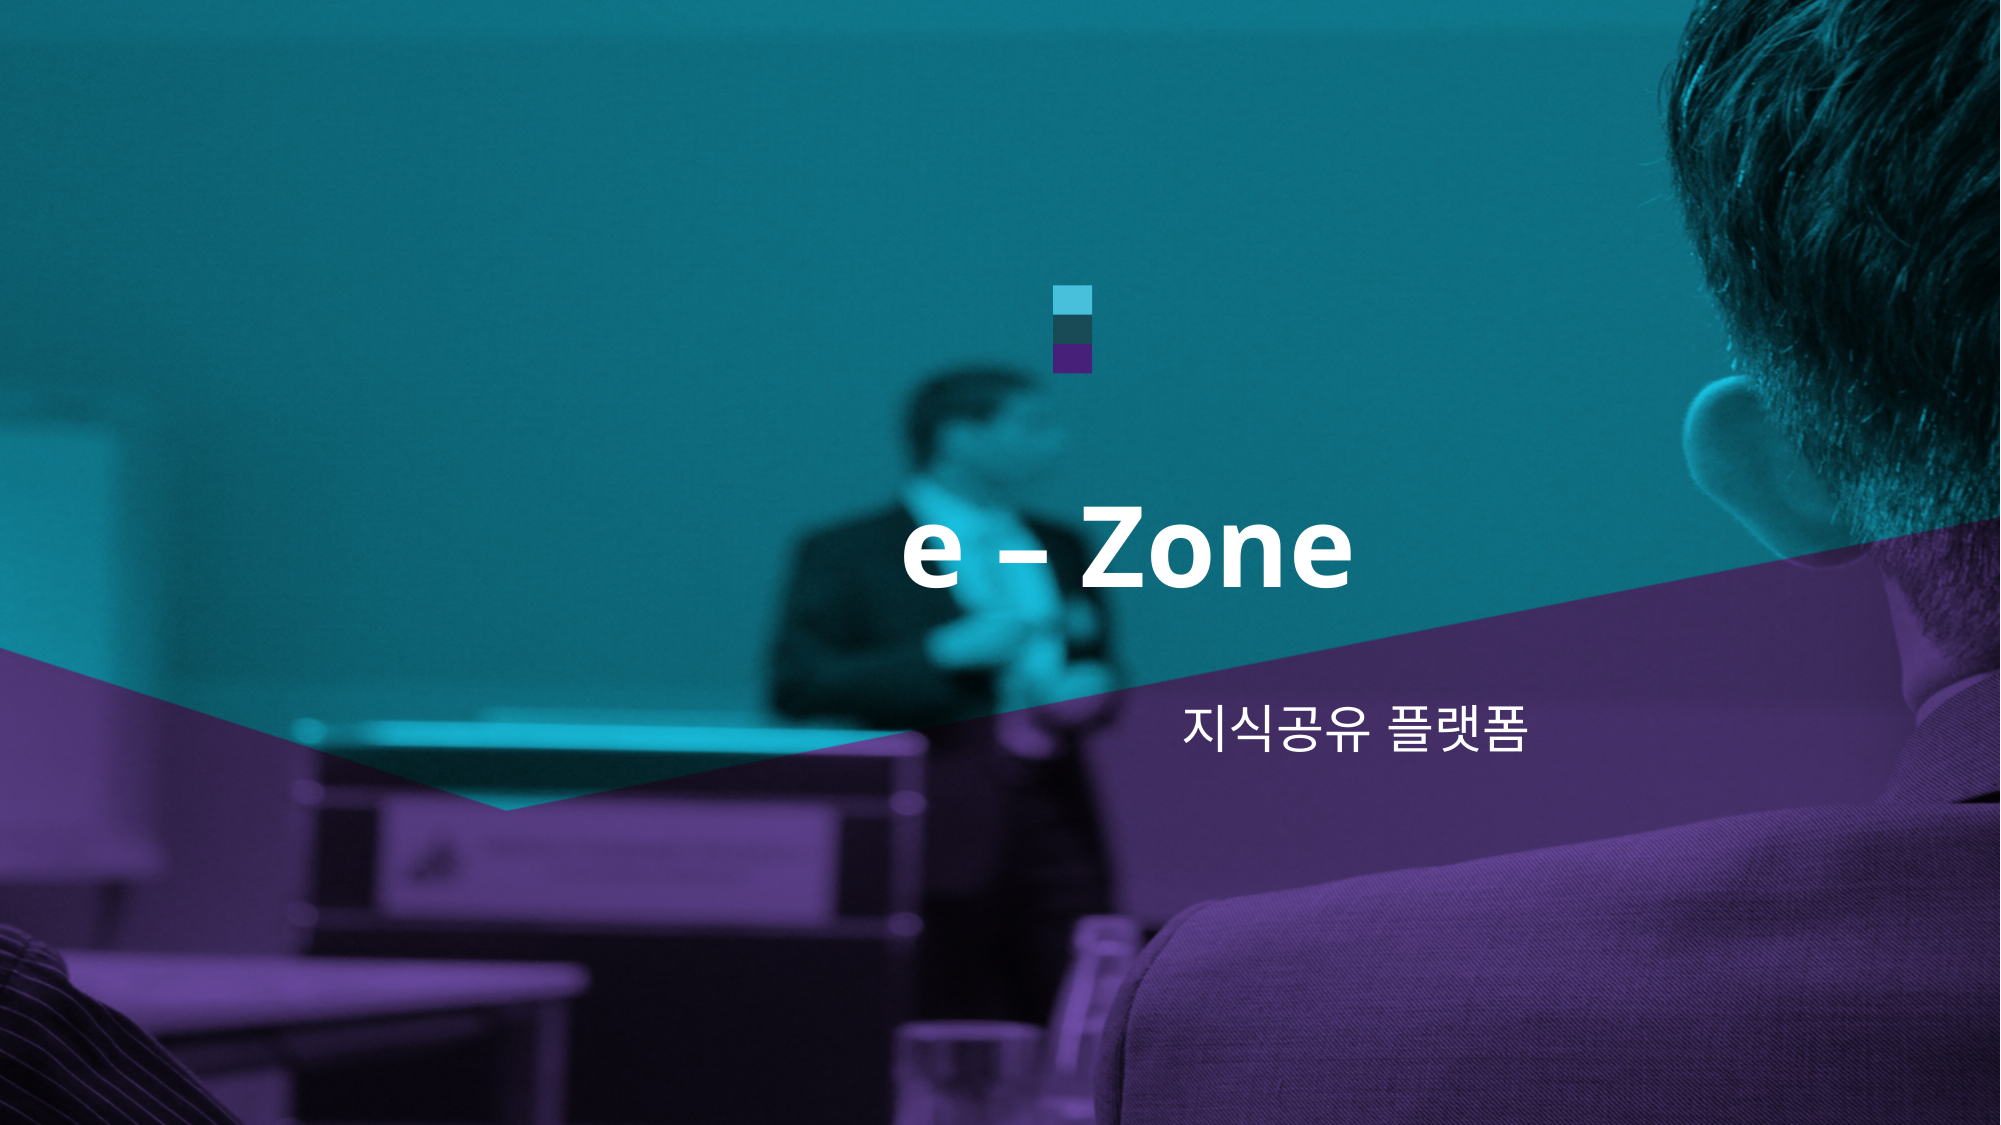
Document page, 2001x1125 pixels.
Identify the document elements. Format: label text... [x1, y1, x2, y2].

title e – Zone [884, 467, 1711, 821]
picture [0, 0, 2001, 1125]
text_box 지식공유 플랫폼 [1166, 689, 1832, 820]
